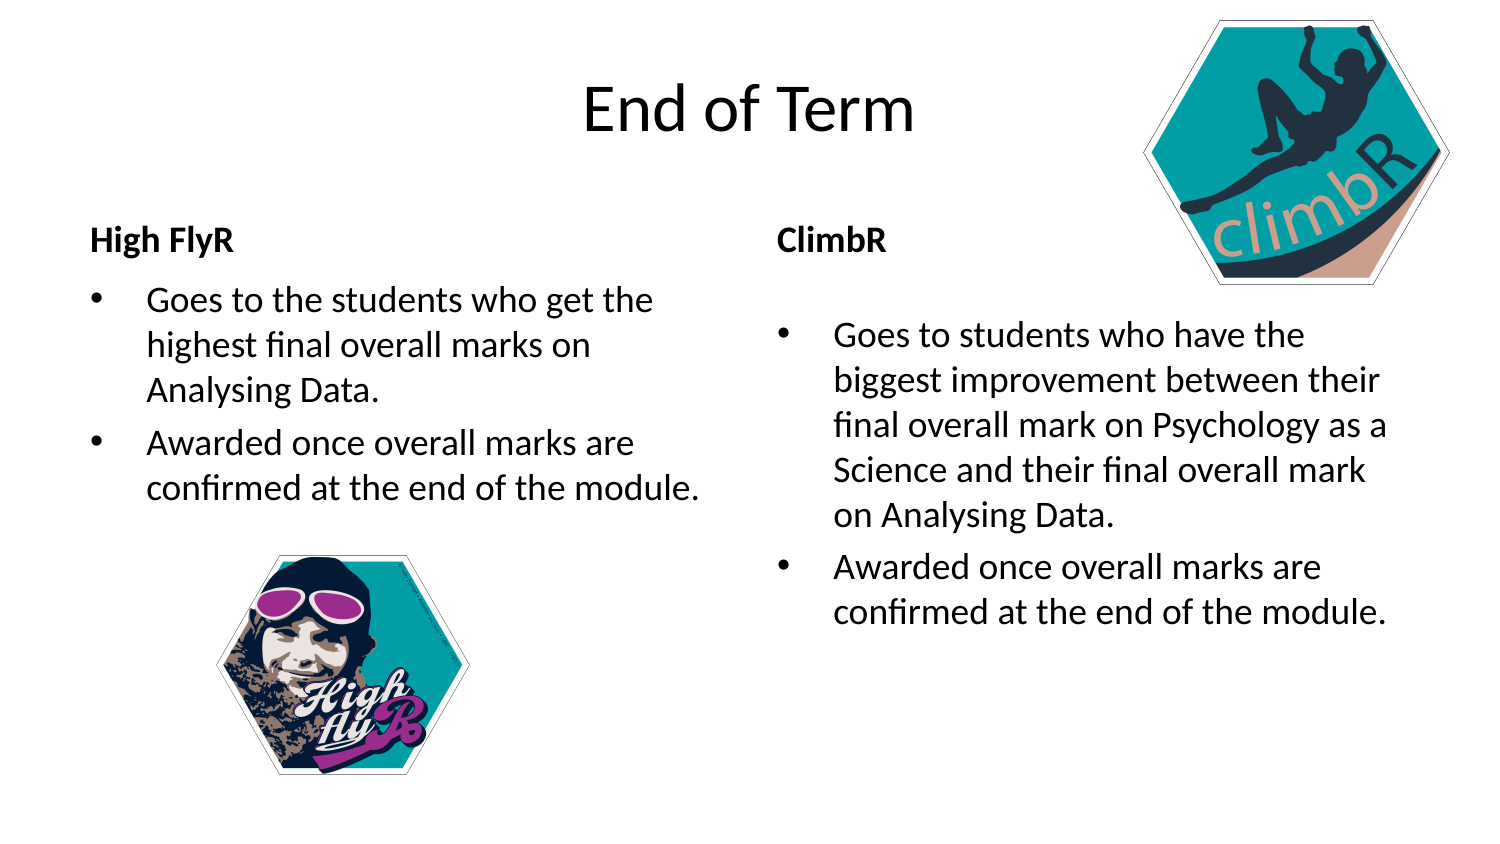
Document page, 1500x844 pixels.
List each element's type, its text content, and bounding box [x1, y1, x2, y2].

picture [1143, 19, 1450, 286]
list ClimbR [761, 188, 1138, 268]
list Goes to students who have the biggest improvement between their final overall mark on Psychology as a Science and their final overall mark on Analysing Data. Awarded once overall marks are confirmed at the end of the module. [761, 302, 1425, 789]
list Goes to the students who get the highest final overall marks on Analysing Data. Awarded once overall marks are confirmed at the end of the module. [75, 267, 738, 754]
picture [216, 555, 470, 775]
title End of Term [75, 33, 1138, 175]
list High FlyR [75, 188, 738, 267]
